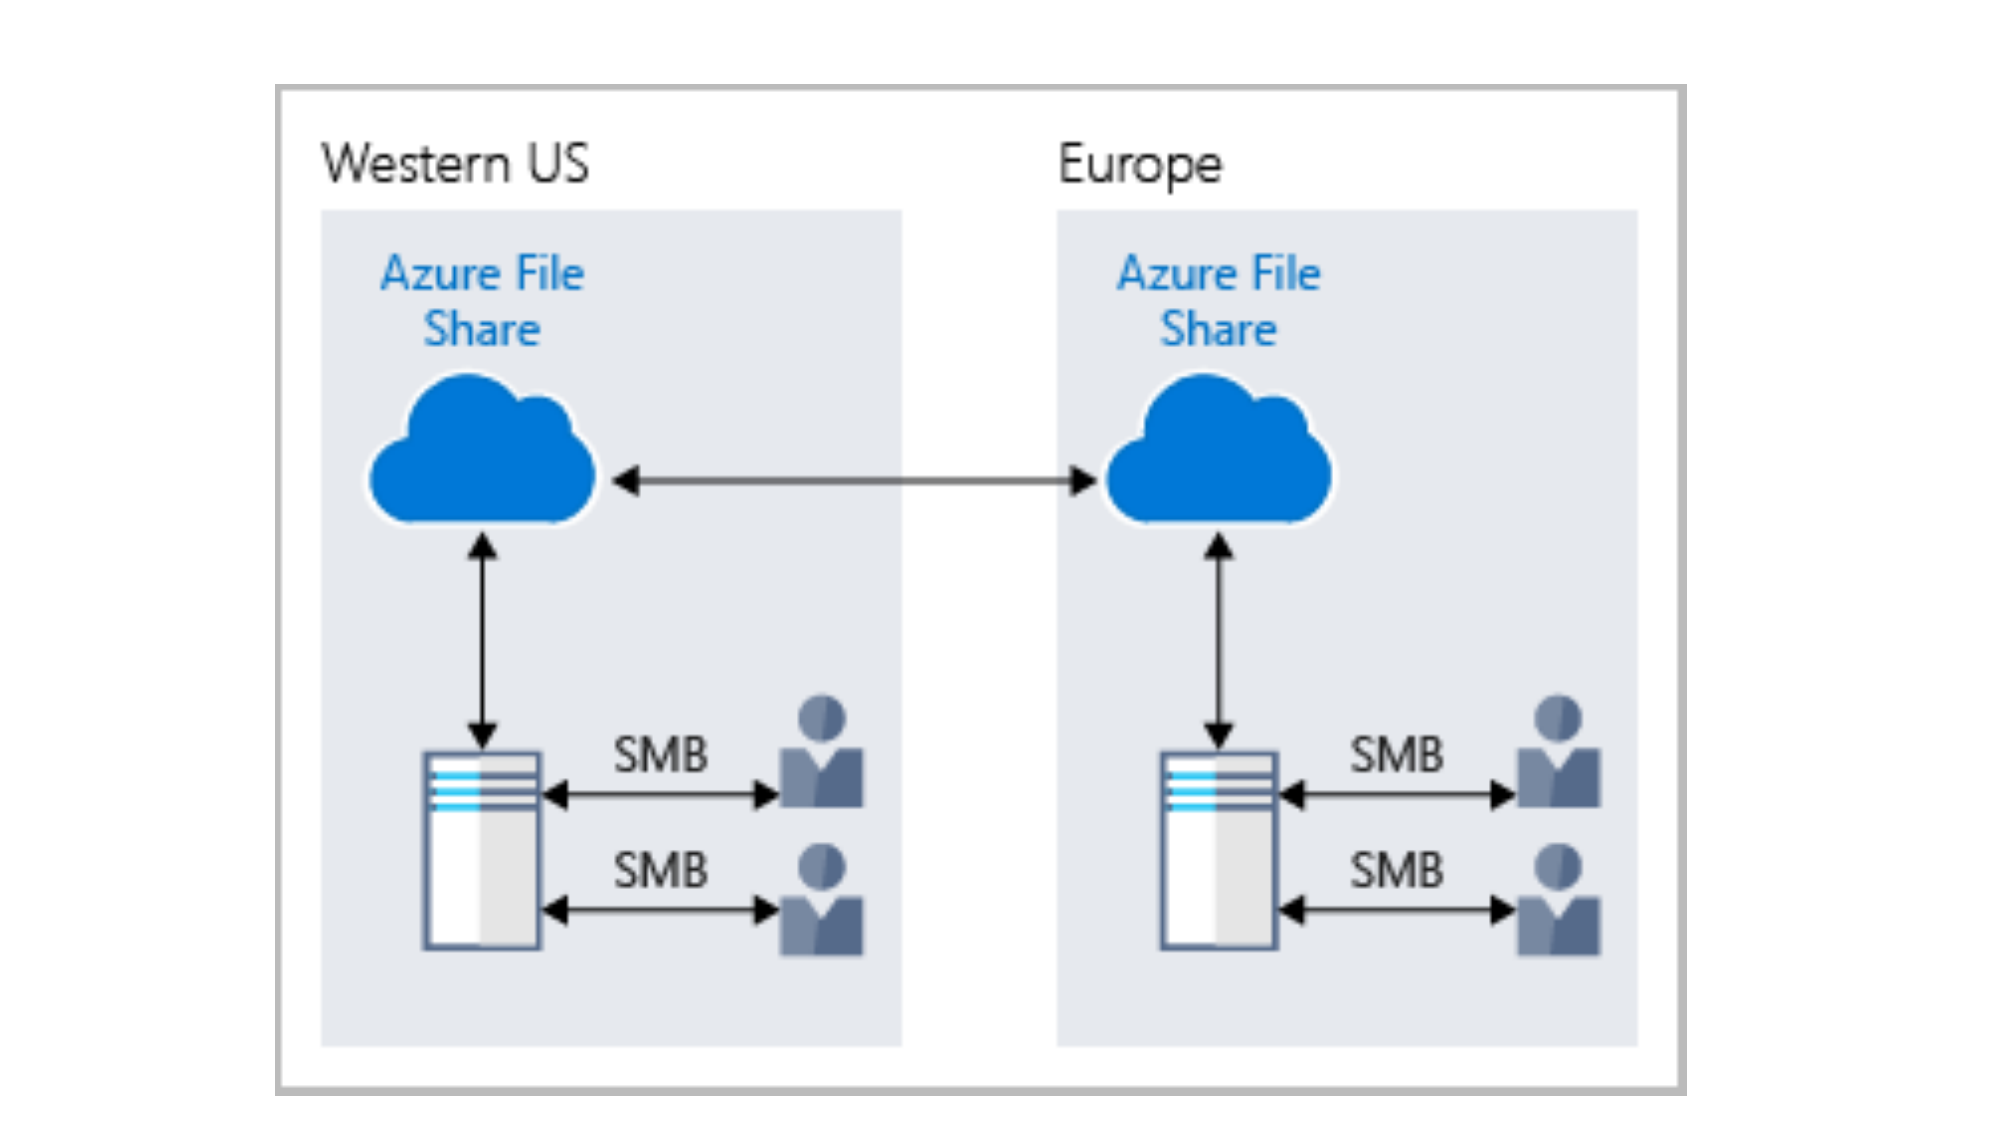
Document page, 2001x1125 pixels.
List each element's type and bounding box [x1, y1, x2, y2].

picture [274, 84, 1687, 1096]
